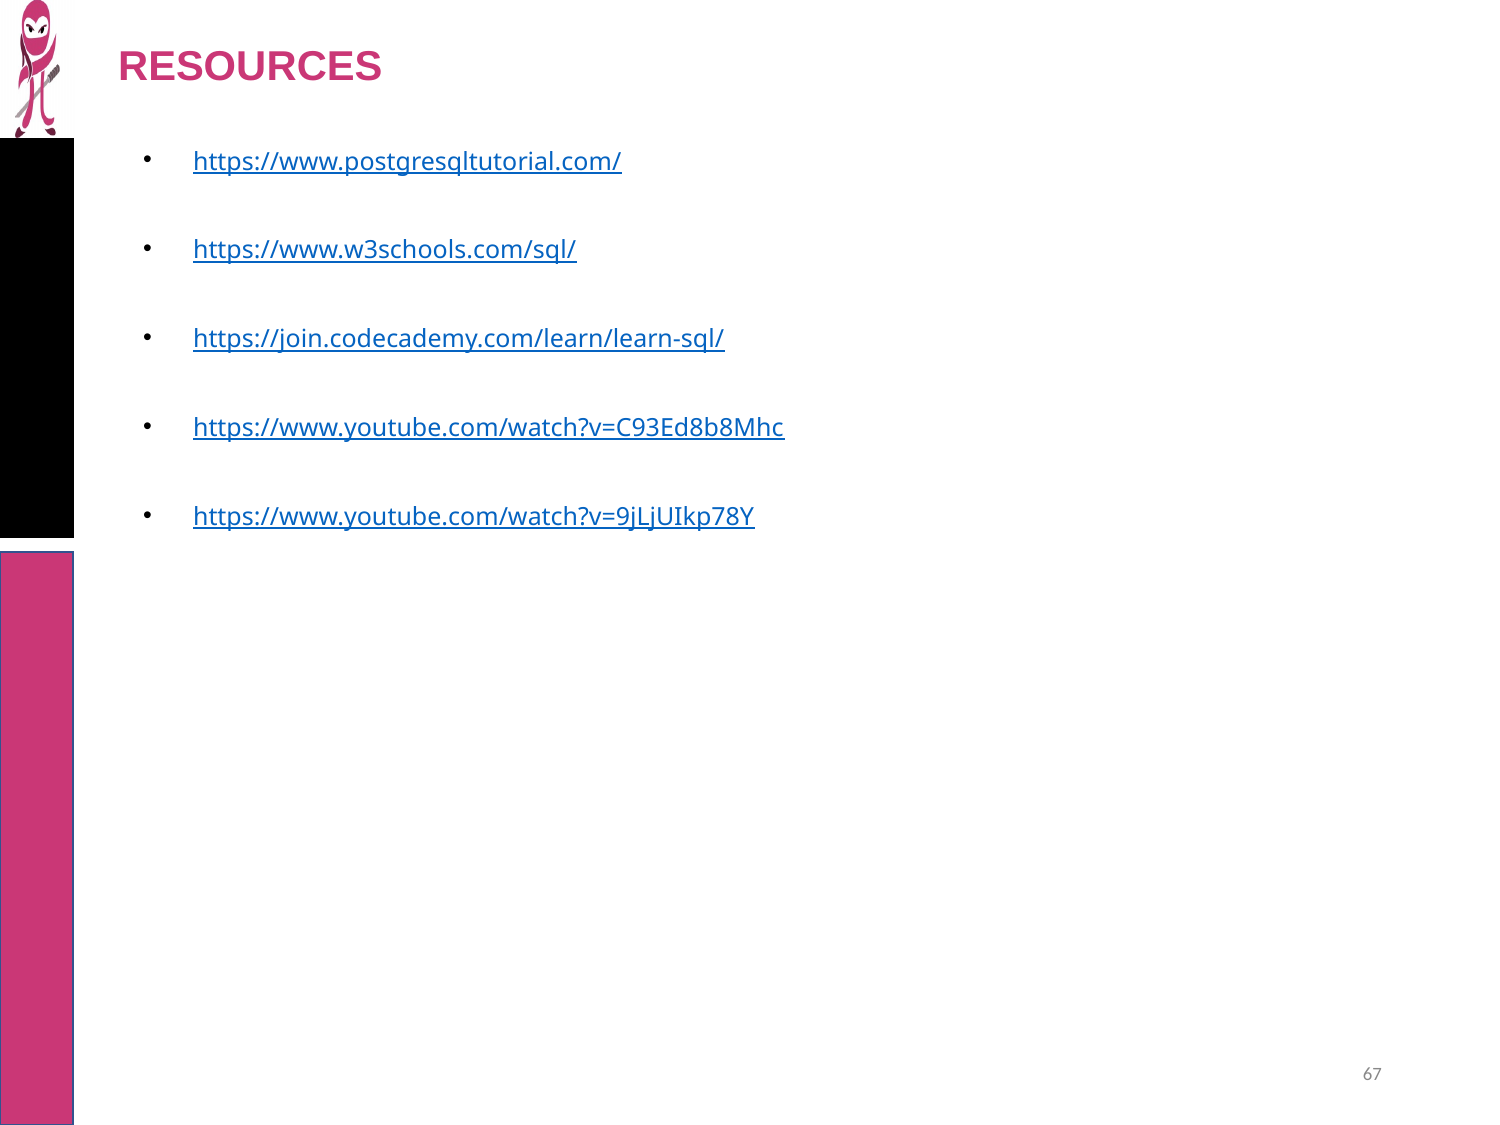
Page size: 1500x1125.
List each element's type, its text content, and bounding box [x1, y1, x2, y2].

picture [0, 0, 75, 139]
slide_number ‹#› [1059, 1042, 1397, 1103]
title RESOURCES [103, 22, 1397, 112]
list https://www.postgresqltutorial.com/ https://www.w3schools.com/sql/ https://join.codecademy.com/learn/learn-sql/ https://www.youtube.com/watch?v=C93Ed8b8Mhc https://www.youtube.com/watch?v=9jLjUIkp78Y [103, 138, 1397, 1014]
